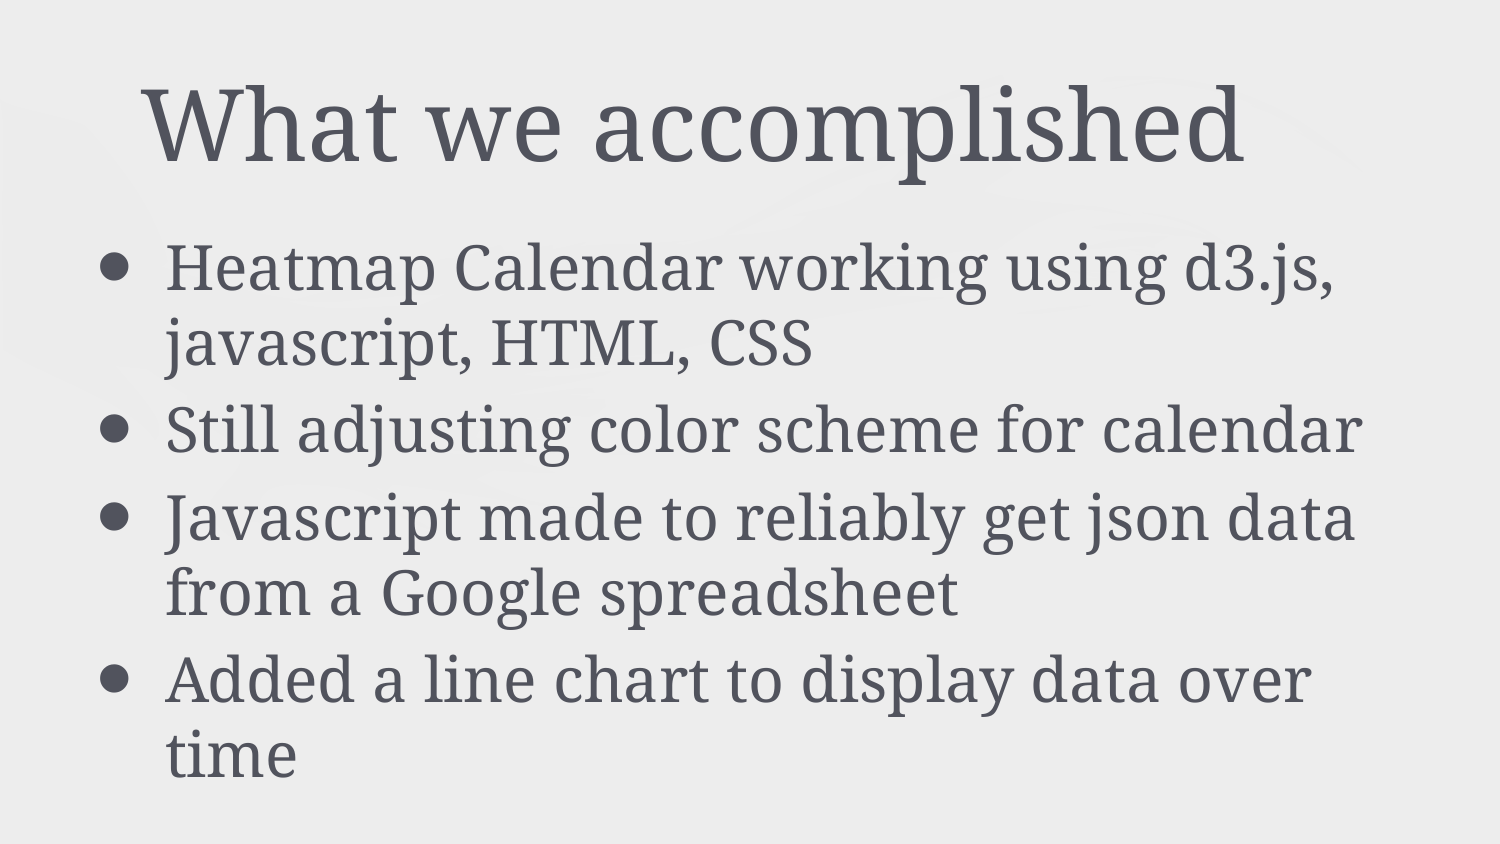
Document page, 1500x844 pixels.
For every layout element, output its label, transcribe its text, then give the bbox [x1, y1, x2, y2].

list Heatmap Calendar working using d3.js, javascript, HTML, CSS Still adjusting color scheme for calendar Javascript made to reliably get json data from a Google spreadsheet Added a line chart to display data over time [75, 212, 1425, 808]
title What we accomplished [75, 25, 1425, 197]
